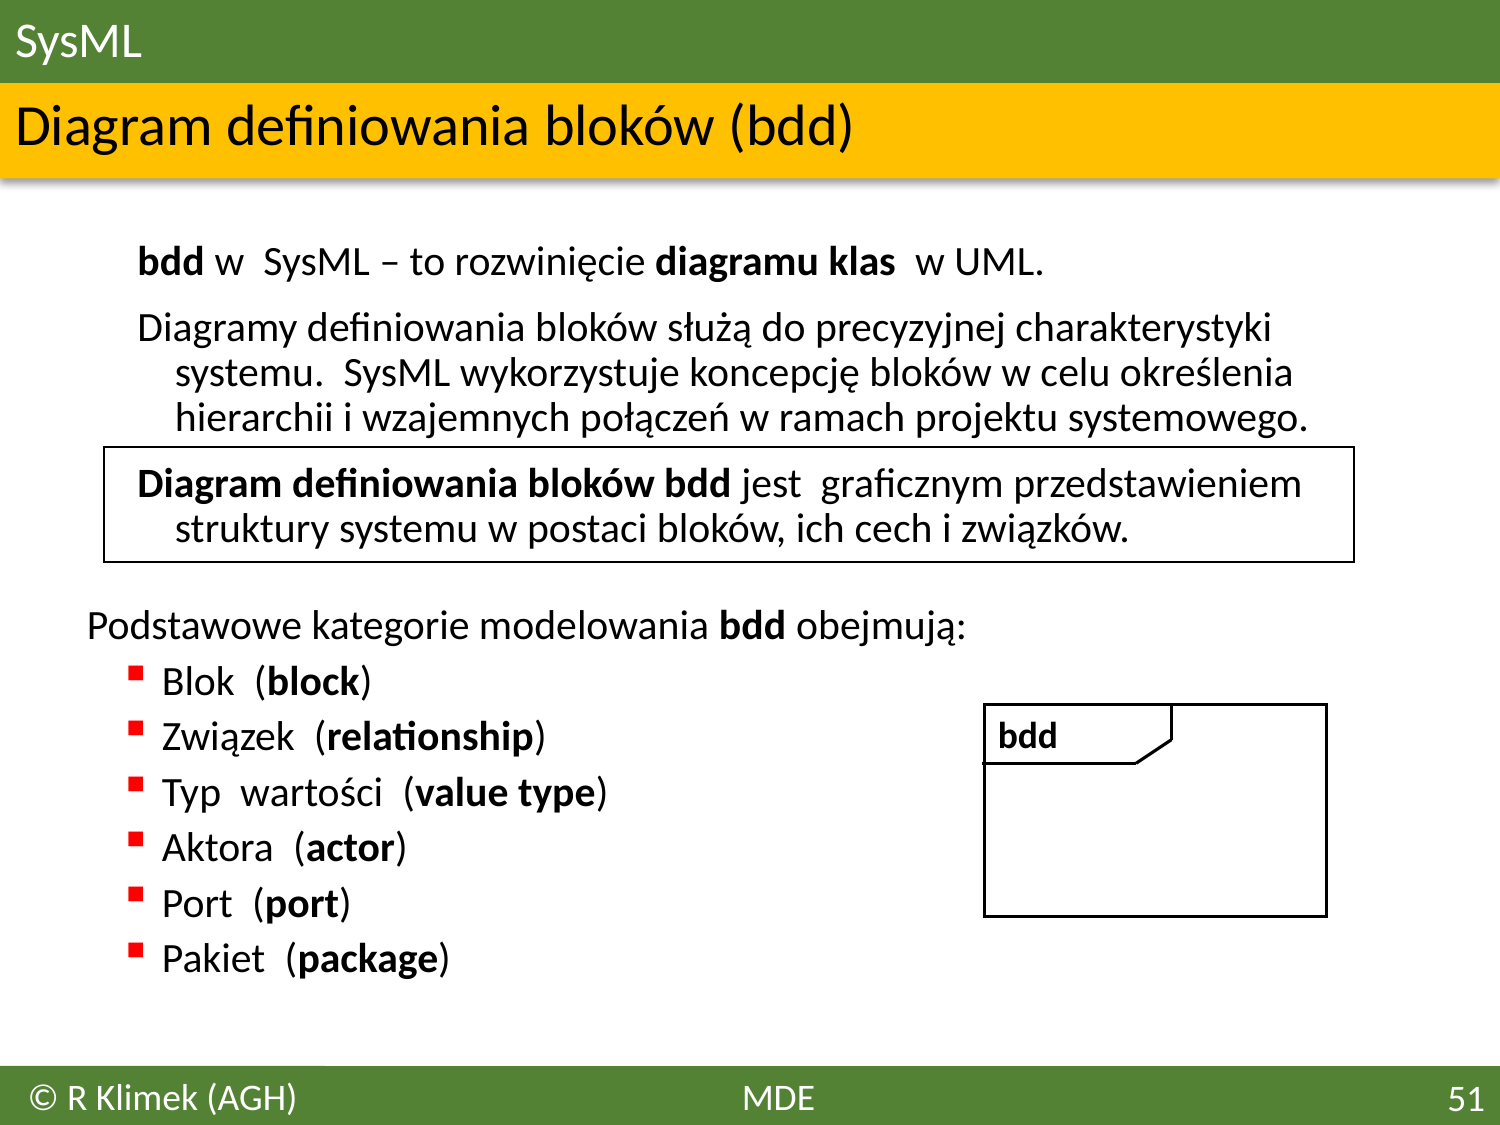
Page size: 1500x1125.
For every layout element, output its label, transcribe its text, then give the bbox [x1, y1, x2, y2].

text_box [1135, 739, 1172, 764]
list Diagram definiowania bloków (bdd) [0, 83, 1497, 172]
slide_number MDE [326, 1066, 1232, 1125]
text_box Podstawowe kategorie modelowania bdd obejmują: Blok (block) Związek (relationship) Typ wartości (value type) Aktora (actor) Port (port) Pakiet (package) [34, 596, 1183, 1027]
slide_number 51 [1232, 1066, 1500, 1125]
title SysML [0, 0, 1500, 83]
text_box [103, 447, 1354, 563]
footer © R Klimek (AGH) [0, 1065, 326, 1125]
text_box [1183, 703, 1328, 918]
text_box bdd w SysML – to rozwinięcie diagramu klas w UML. Diagramy definiowania bloków służą do precyzyjnej charakterystyki systemu. SysML wykorzystuje koncepcję bloków w celu określenia hierarchii i wzajemnych połączeń w ramach projektu systemowego. Diagram definiowania bloków bdd jest graficznym przedstawieniem struktury systemu w postaci bloków, ich cech i związków. [122, 231, 1379, 591]
